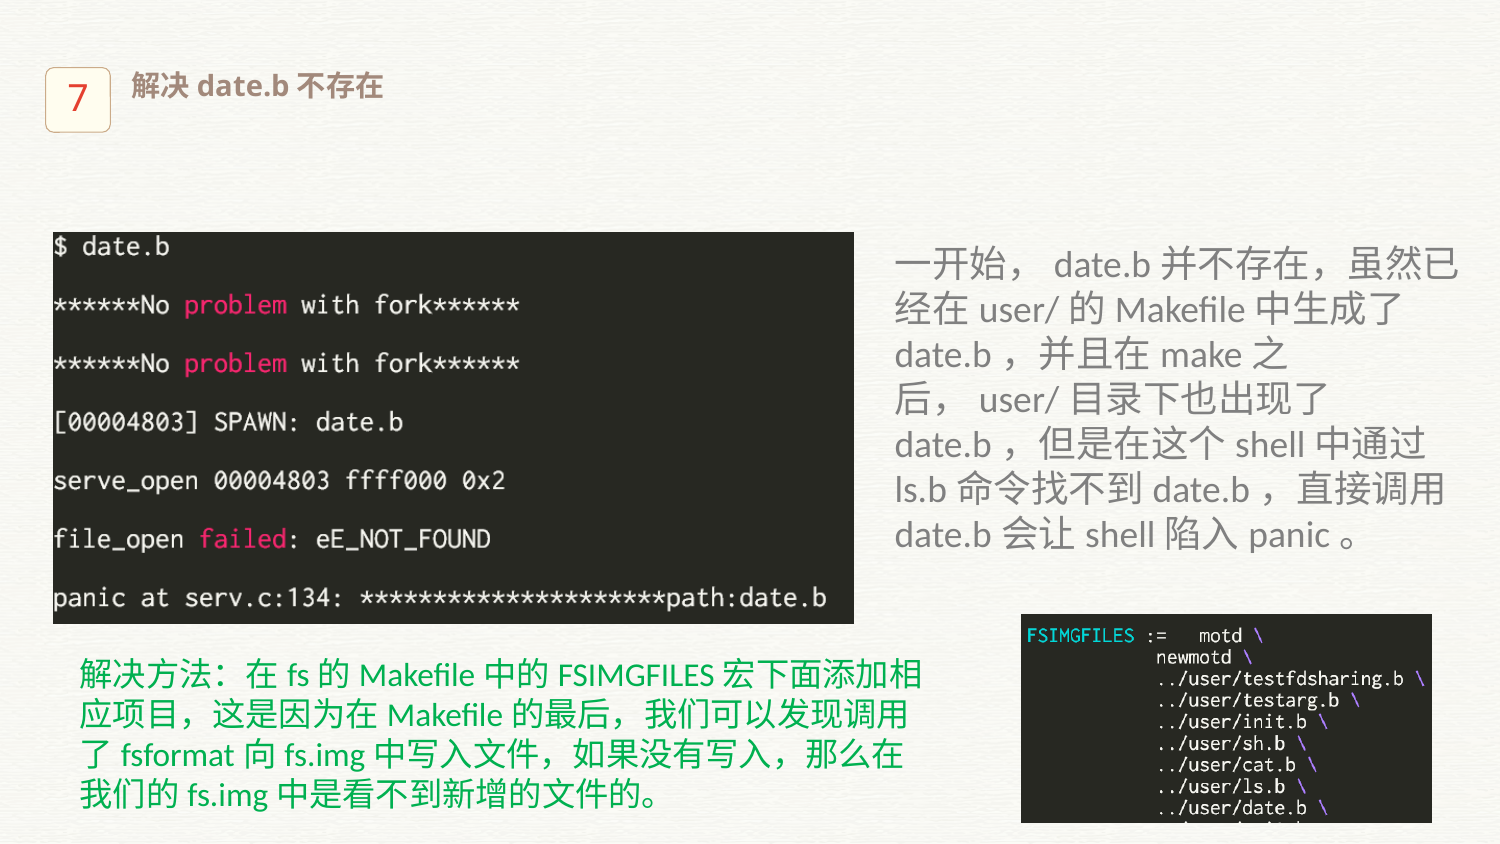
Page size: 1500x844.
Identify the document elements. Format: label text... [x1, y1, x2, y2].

list 解决date.b不存在 [116, 59, 1411, 130]
text_box 解决方法：在fs的Makefile中的FSIMGFILES宏下面添加相应项目，这是因为在Makefile的最后，我们可以发现调用了fsformat向fs.img中写入文件，如果没有写入，那么在我们的fs.img中是看不到新增的文件的。 [64, 646, 939, 821]
picture [0, 0, 1500, 844]
text_box 一开始，date.b并不存在，虽然已经在user/的Makefile中生成了date.b，并且在make之后，user/目录下也出现了date.b，但是在这个shell中通过ls.b命令找不到date.b，直接调用date.b会让shell陷入panic。 [879, 232, 1483, 563]
